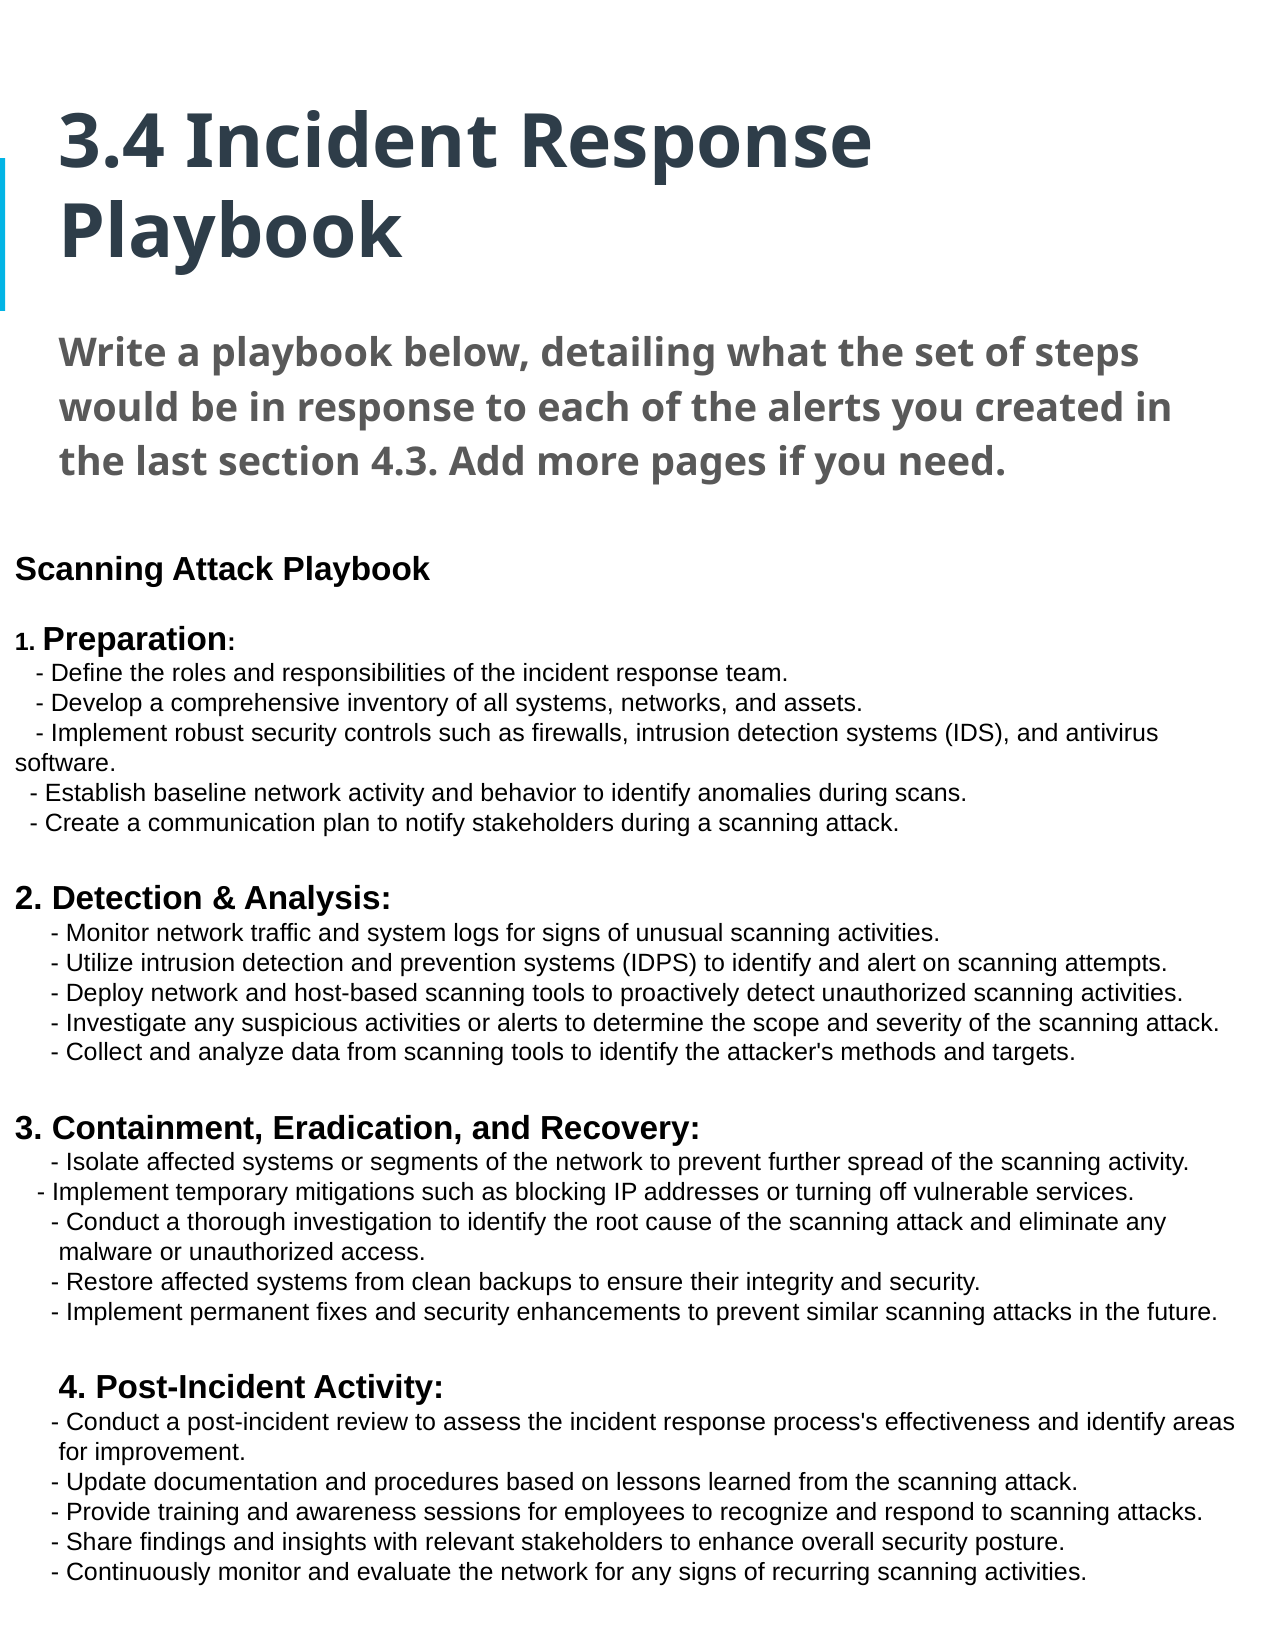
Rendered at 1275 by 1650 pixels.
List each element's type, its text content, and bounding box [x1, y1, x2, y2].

list Write a playbook below, detailing what the set of steps would be in response to each of the alerts you created in the last section 4.3. Add more pages if you need. [43, 304, 1232, 441]
title 3.4 Incident Response Playbook [43, 90, 1232, 274]
text_box Scanning Attack Playbook 1. Preparation: - Define the roles and responsibilities of the incident response team. - Develop a comprehensive inventory of all systems, networks, and assets. - Implement robust security controls such as firewalls, intrusion detection systems (IDS), and antivirus software. - Establish baseline network activity and behavior to identify anomalies during scans. - Create a communication plan to notify stakeholders during a scanning attack. 2. Detection & Analysis: - Monitor network traffic and system logs for signs of unusual scanning activities. - Utilize intrusion detection and prevention systems (IDPS) to identify and alert on scanning attempts. - Deploy network and host-based scanning tools to proactively detect unauthorized scanning activities. - Investigate any suspicious activities or alerts to determine the scope and severity of the scanning attack. - Collect and analyze data from scanning tools to identify the attacker's methods and targets. 3. Containment, Eradication, and Recovery: - Isolate affected systems or segments of the network to prevent further spread of the scanning activity. - Implement temporary mitigations such as blocking IP addresses or turning off vulnerable services. - Conduct a thorough investigation to identify the root cause of the scanning attack and eliminate any malware or unauthorized access. - Restore affected systems from clean backups to ensure their integrity and security. - Implement permanent fixes and security enhancements to prevent similar scanning attacks in the future. 4. Post-Incident Activity: - Conduct a post-incident review to assess the incident response process's effectiveness and identify areas for improvement. - Update documentation and procedures based on lessons learned from the scanning attack. - Provide training and awareness sessions for employees to recognize and respond to scanning attacks. - Share findings and insights with relevant stakeholders to enhance overall security posture. - Continuously monitor and evaluate the network for any signs of recurring scanning activities. [0, 539, 1275, 1650]
